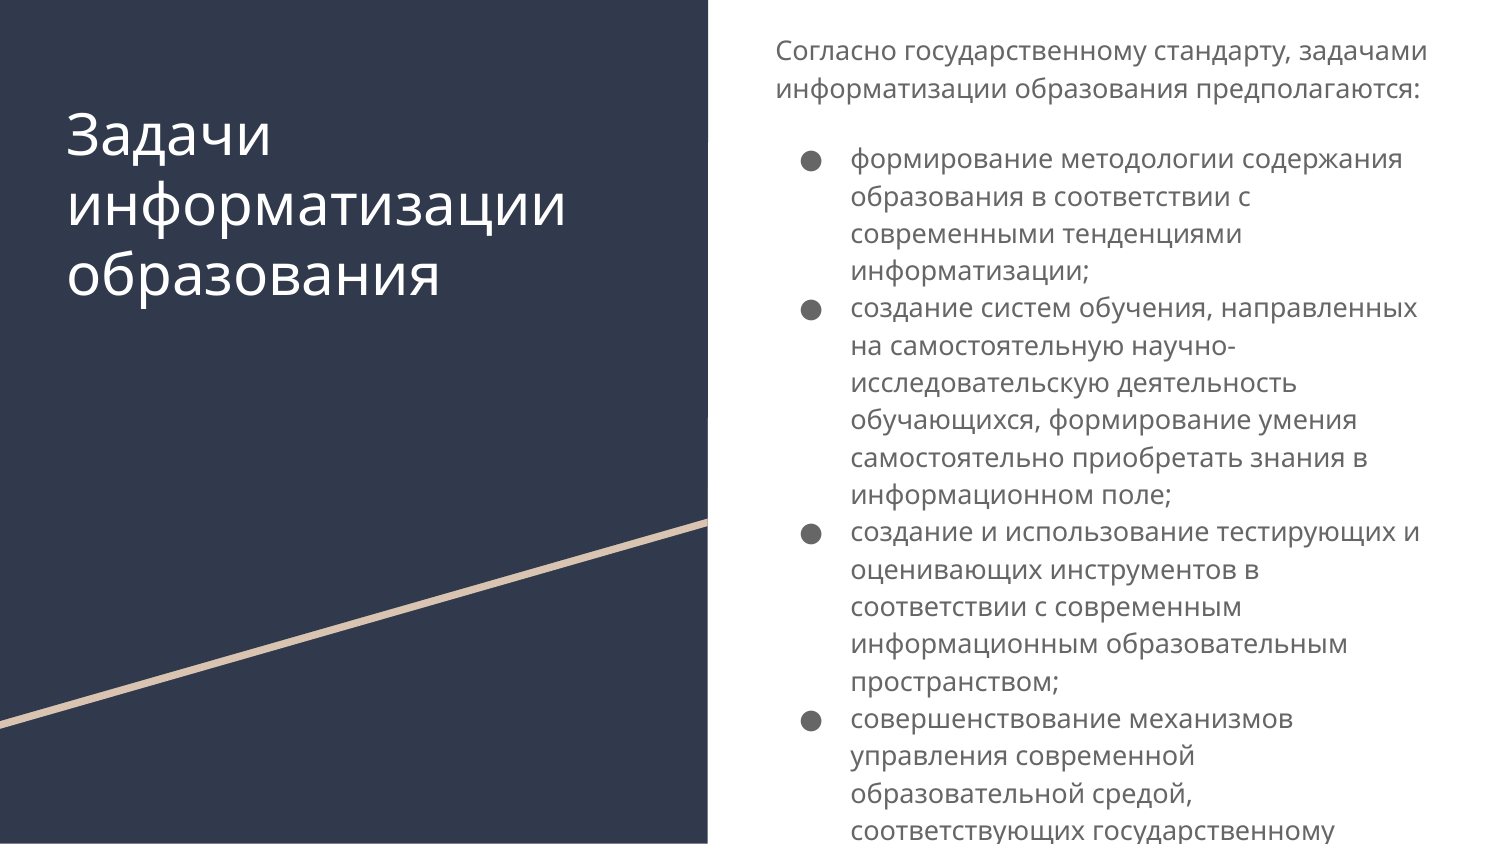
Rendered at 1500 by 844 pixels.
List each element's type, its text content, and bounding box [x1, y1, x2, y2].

title Задачи информатизации образования [51, 82, 660, 494]
list Согласно государственному стандарту, задачами информатизации образования предполагаются: формирование методологии содержания образования в соответствии с современными тенденциями информатизации; создание систем обучения, направленных на самостоятельную научно-исследовательскую деятельность обучающихся, формирование умения самостоятельно приобретать знания в информационном поле; создание и использование тестирующих и оценивающих инструментов в соответствии с современным информационным образовательным пространством; совершенствование механизмов управления современной образовательной средой, соответствующих государственному стандарту последнего поколения. [760, 13, 1444, 687]
